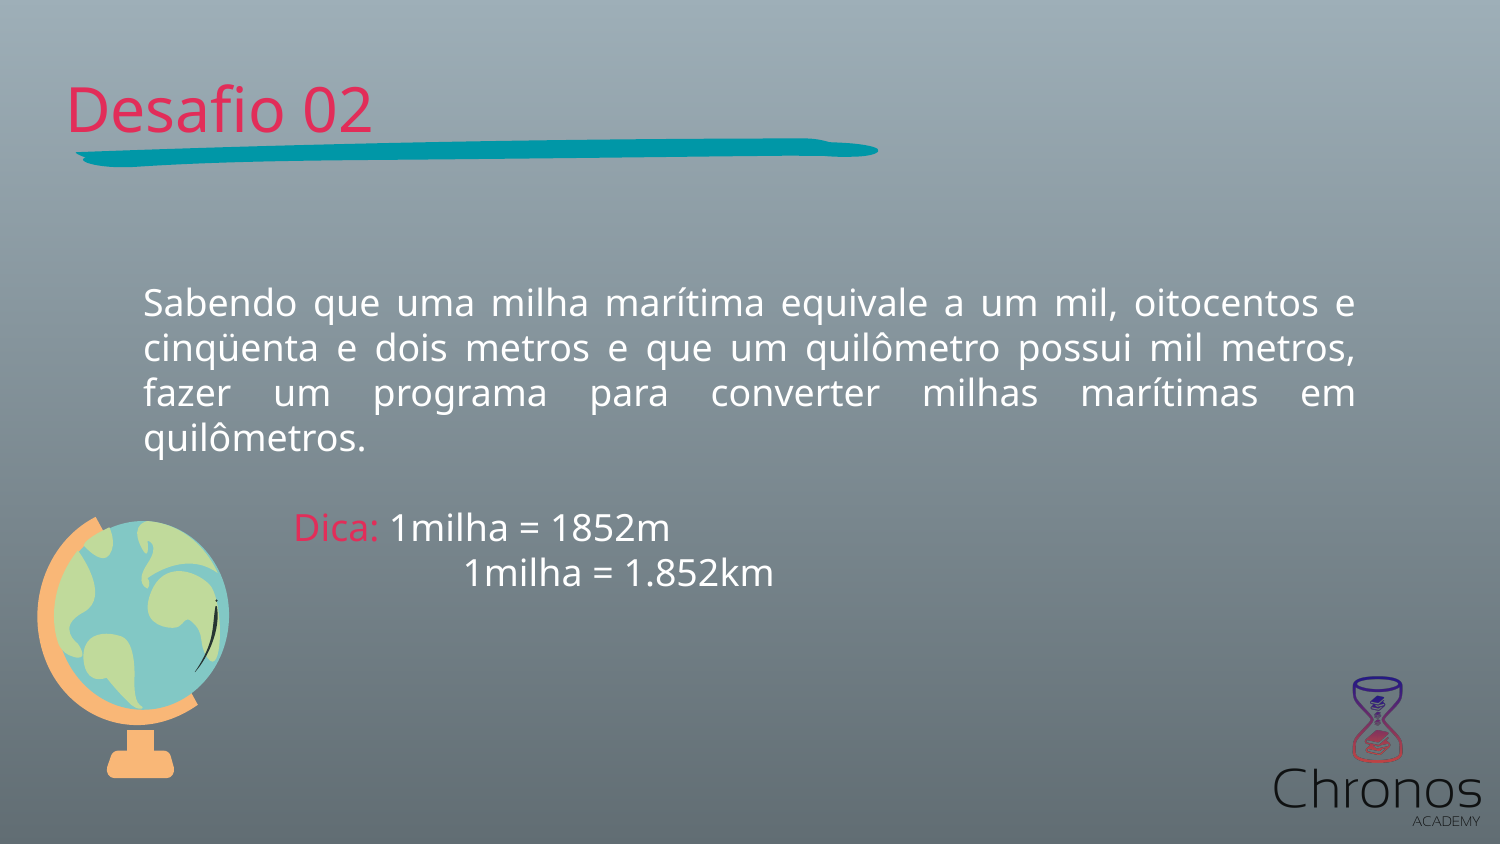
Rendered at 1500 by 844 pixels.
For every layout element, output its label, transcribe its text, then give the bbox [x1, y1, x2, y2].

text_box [23, 516, 230, 779]
picture [1263, 662, 1500, 839]
text_box Desafio 02 [50, 50, 1010, 161]
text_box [63, 138, 882, 168]
text_box Sabendo que uma milha marítima equivale a um mil, oitocentos e cinqüenta e dois metros e que um quilômetro possui mil metros, fazer um programa para converter milhas marítimas em quilômetros. Dica: 1milha = 1852m 1milha = 1.852km [128, 263, 1372, 609]
